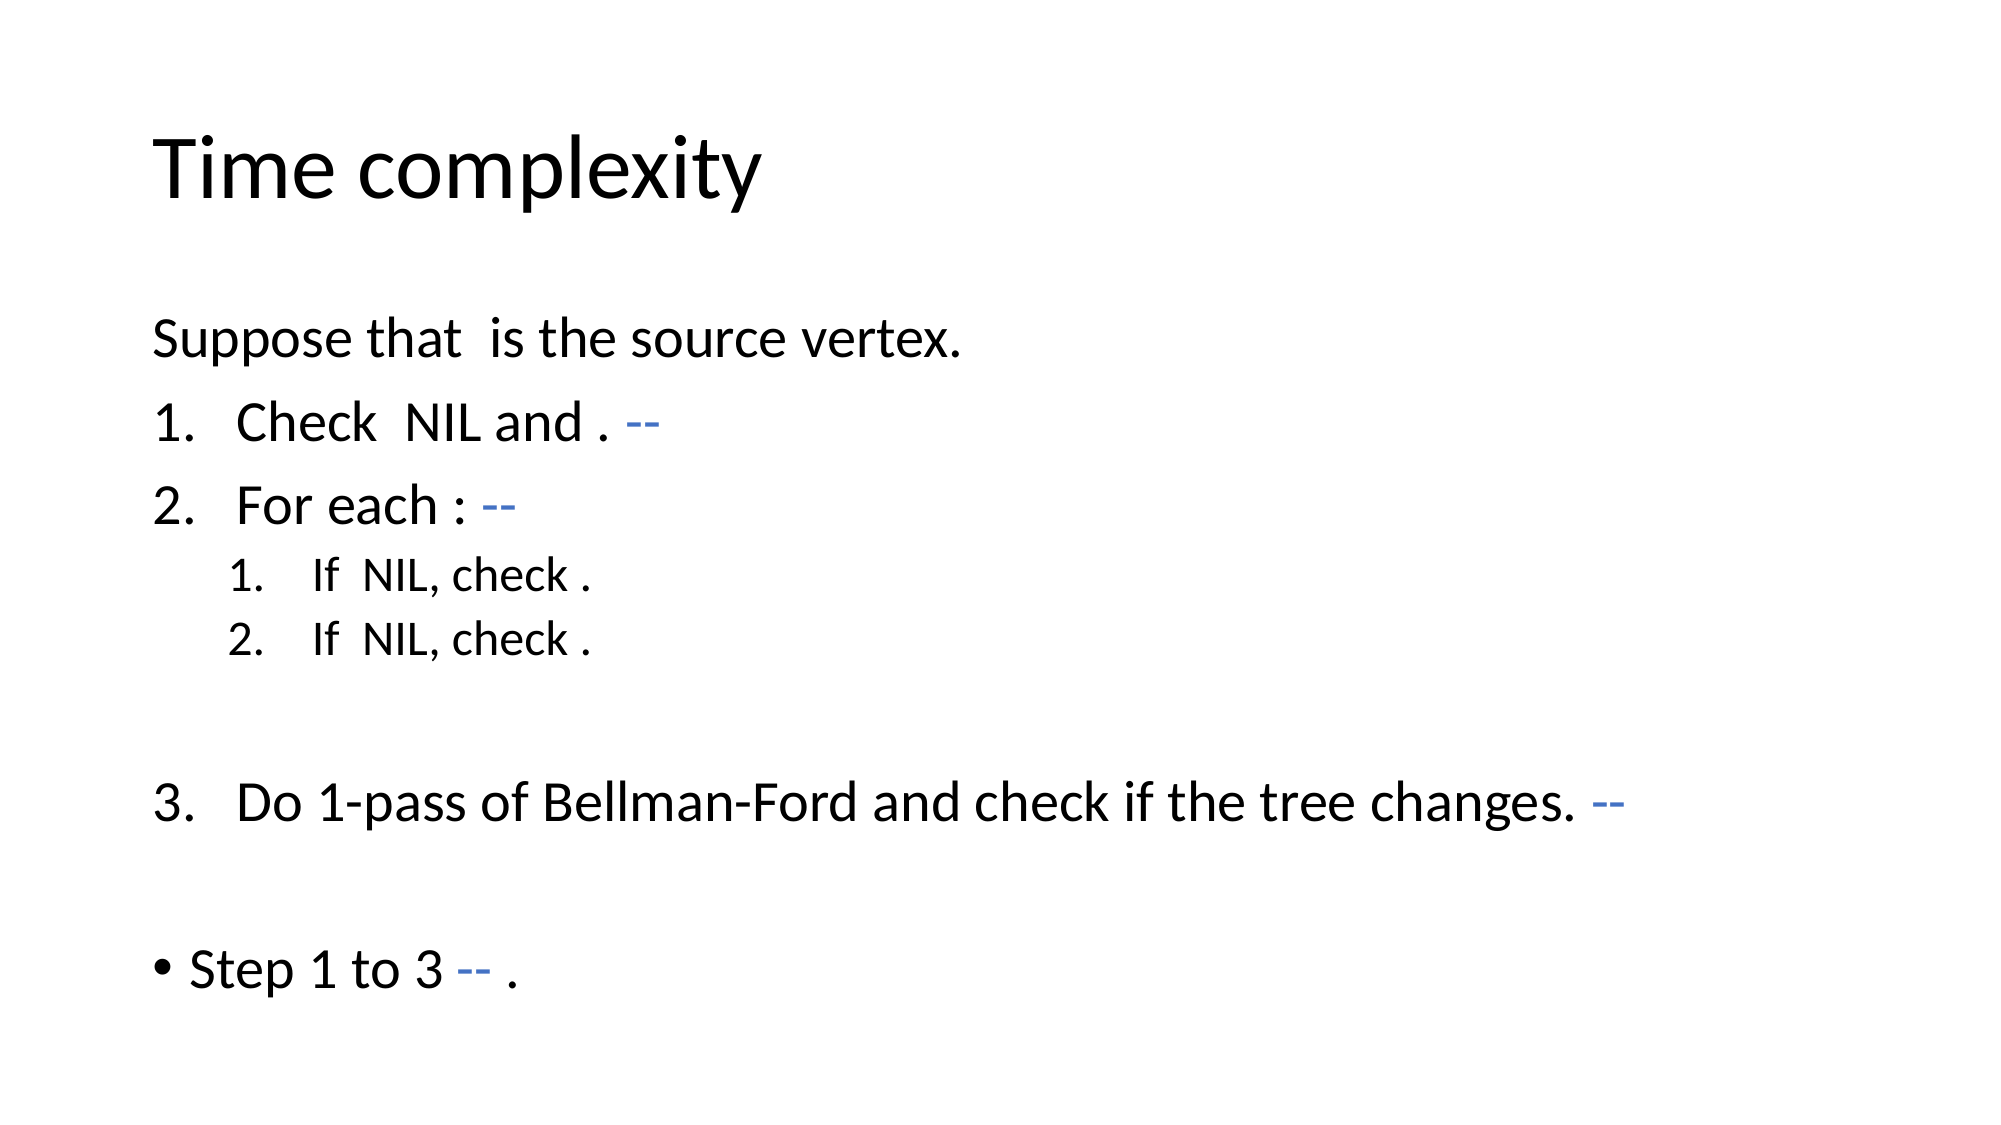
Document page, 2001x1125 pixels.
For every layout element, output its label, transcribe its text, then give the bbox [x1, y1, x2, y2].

title Time complexity [137, 59, 1863, 278]
